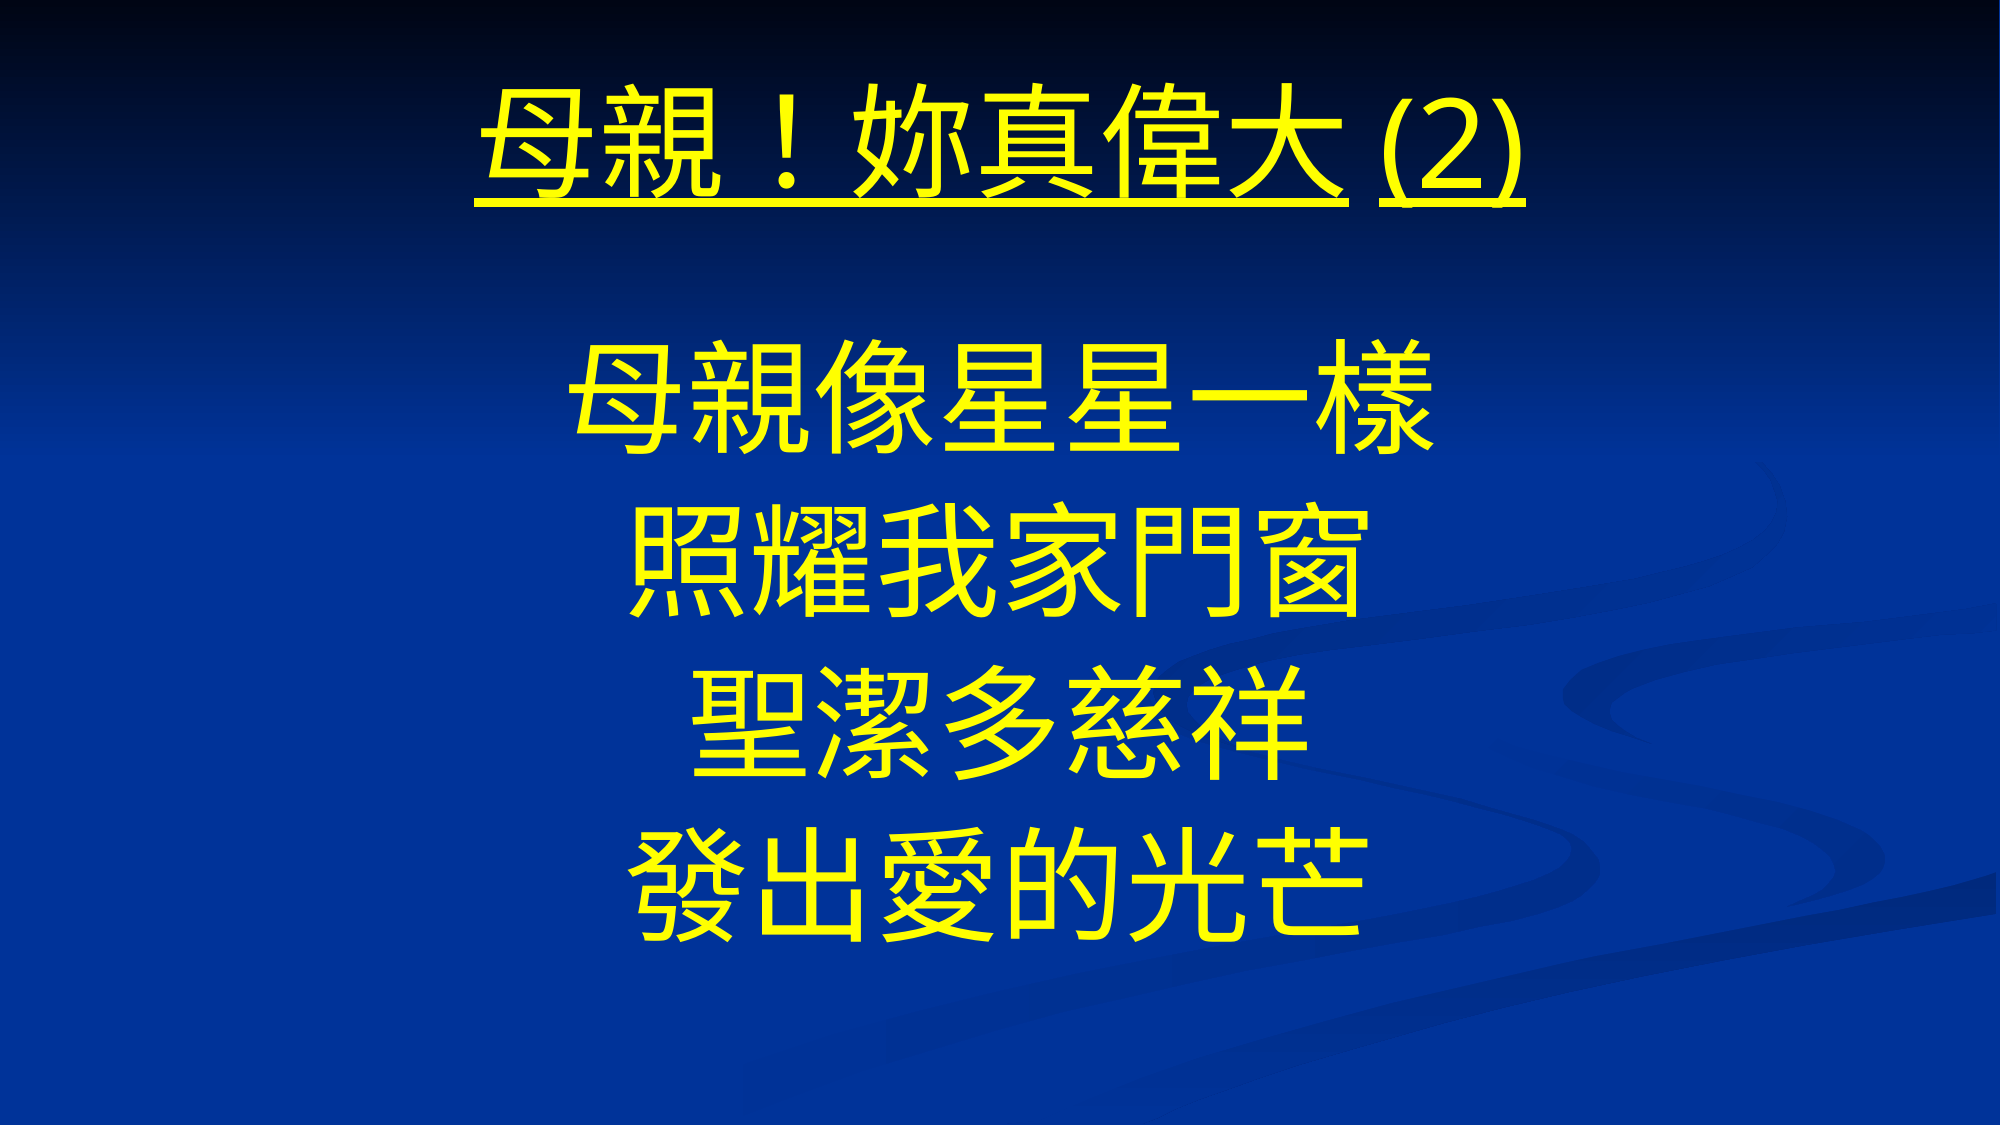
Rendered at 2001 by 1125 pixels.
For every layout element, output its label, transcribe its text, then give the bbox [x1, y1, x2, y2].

list 母親像星星一樣 照耀我家門窗 聖潔多慈祥 發出愛的光芒 [324, 312, 1675, 978]
title 母親！妳真偉大(2) [99, 45, 1900, 233]
